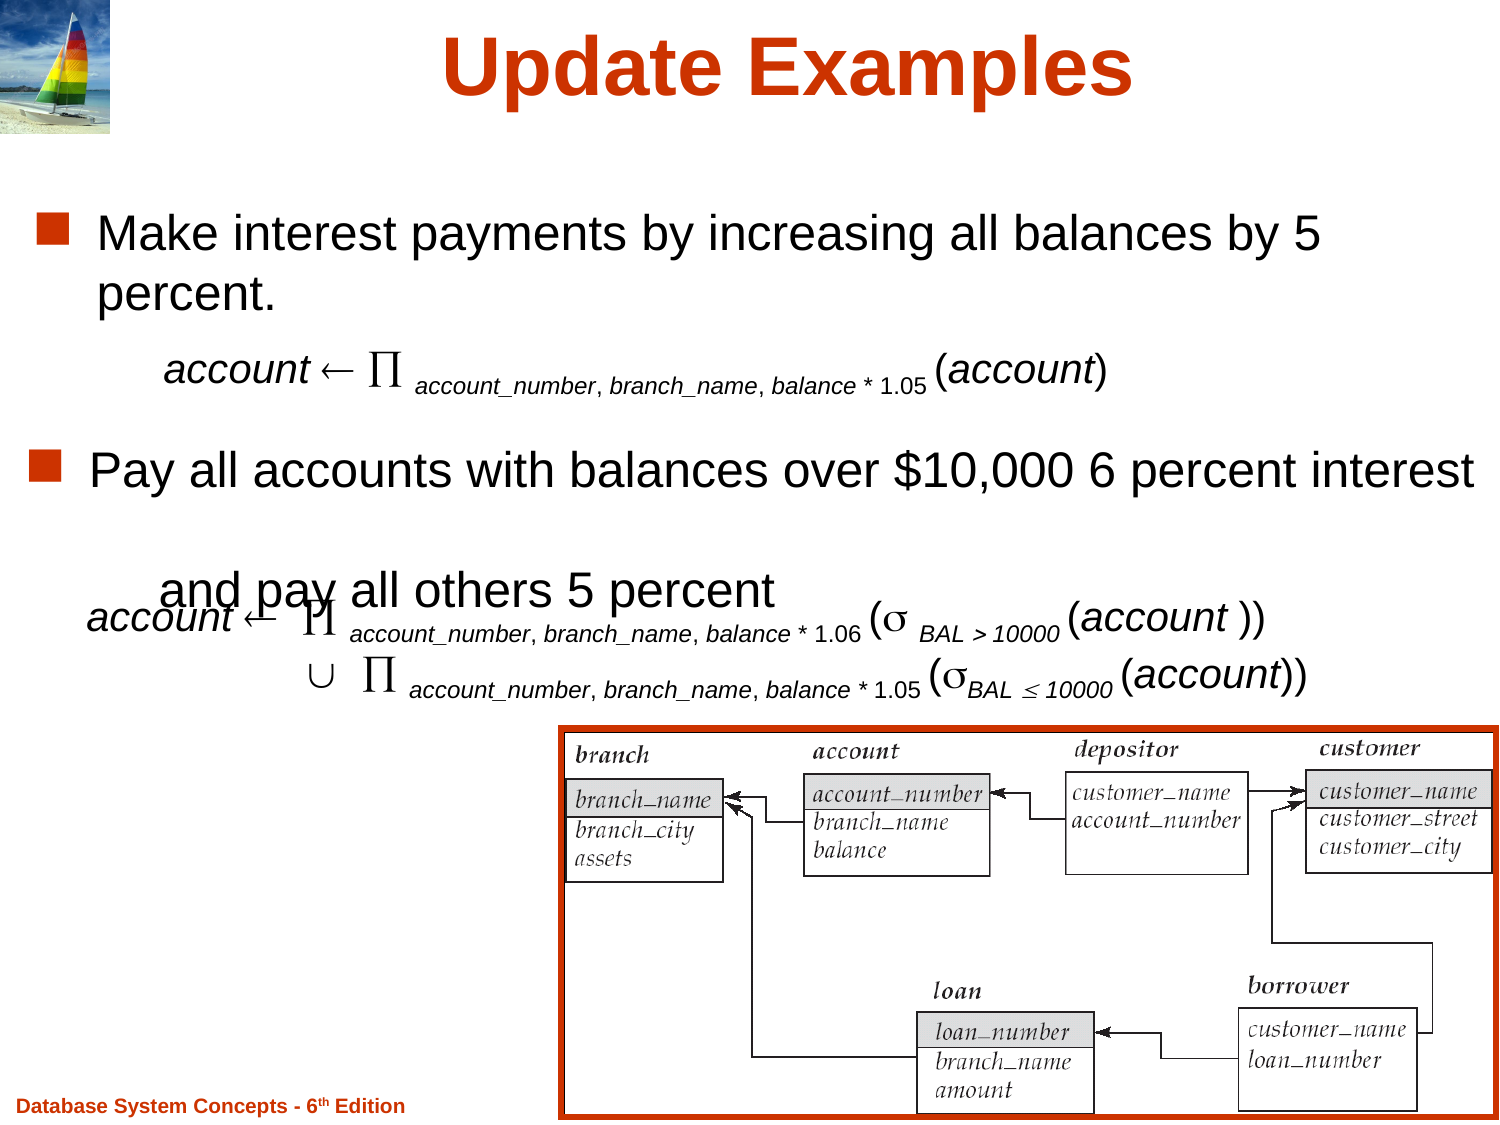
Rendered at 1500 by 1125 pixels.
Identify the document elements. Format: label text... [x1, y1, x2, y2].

picture [0, 0, 110, 134]
picture [563, 731, 1494, 1114]
text_box account   account_number, branch_name, balance * 1.06 ( BAL  10000 (account ))   account_number, branch_name, balance * 1.05 (BAL  10000 (account)) [59, 582, 1450, 776]
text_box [69, 334, 1312, 482]
list Make interest payments by increasing all balances by 5 percent. [25, 192, 1476, 301]
title Update Examples [125, 18, 1452, 120]
text_box Pay all accounts with balances over $10,000 6 percent interest and pay all others 5 percent [17, 429, 1500, 627]
